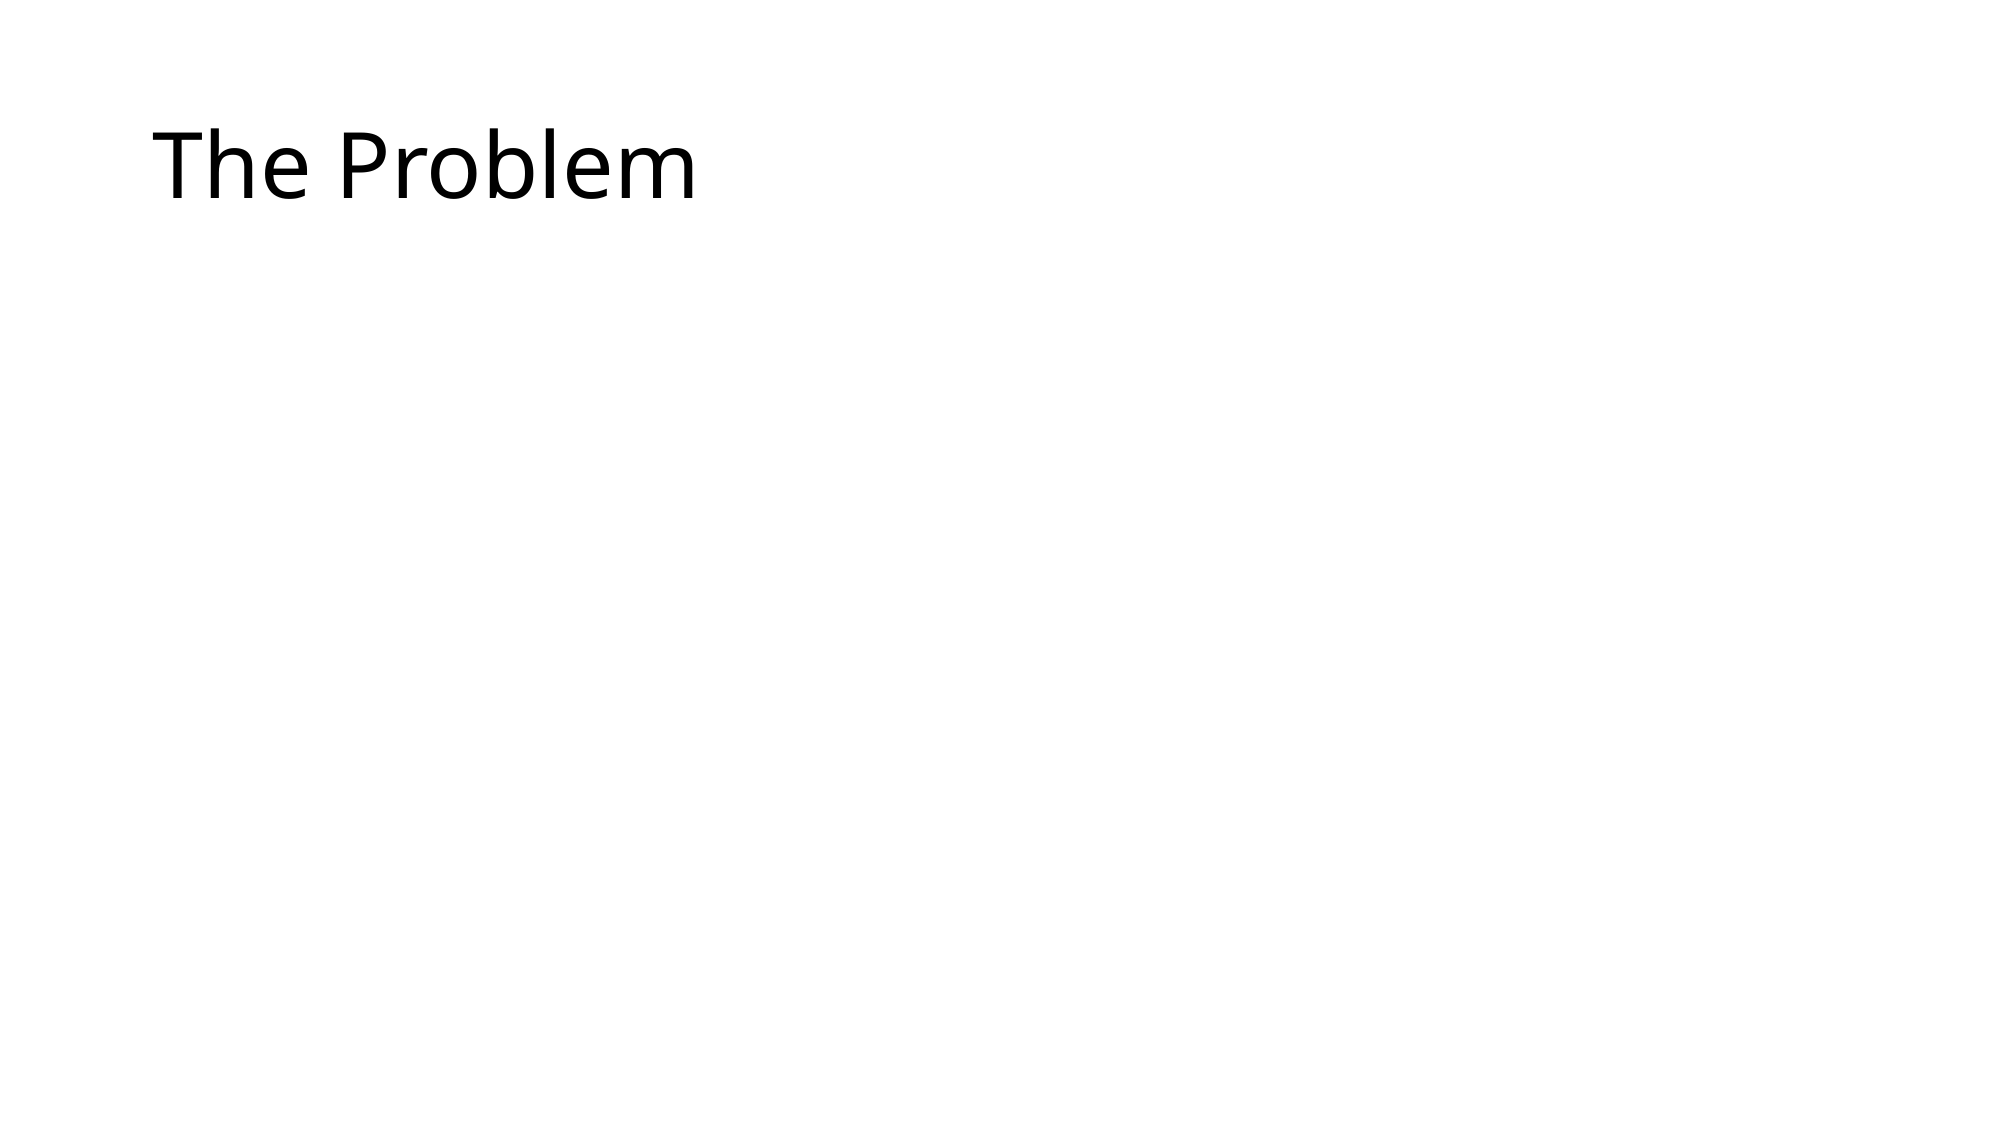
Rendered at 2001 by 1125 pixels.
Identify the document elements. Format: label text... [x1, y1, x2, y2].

title The Problem [137, 59, 1863, 278]
